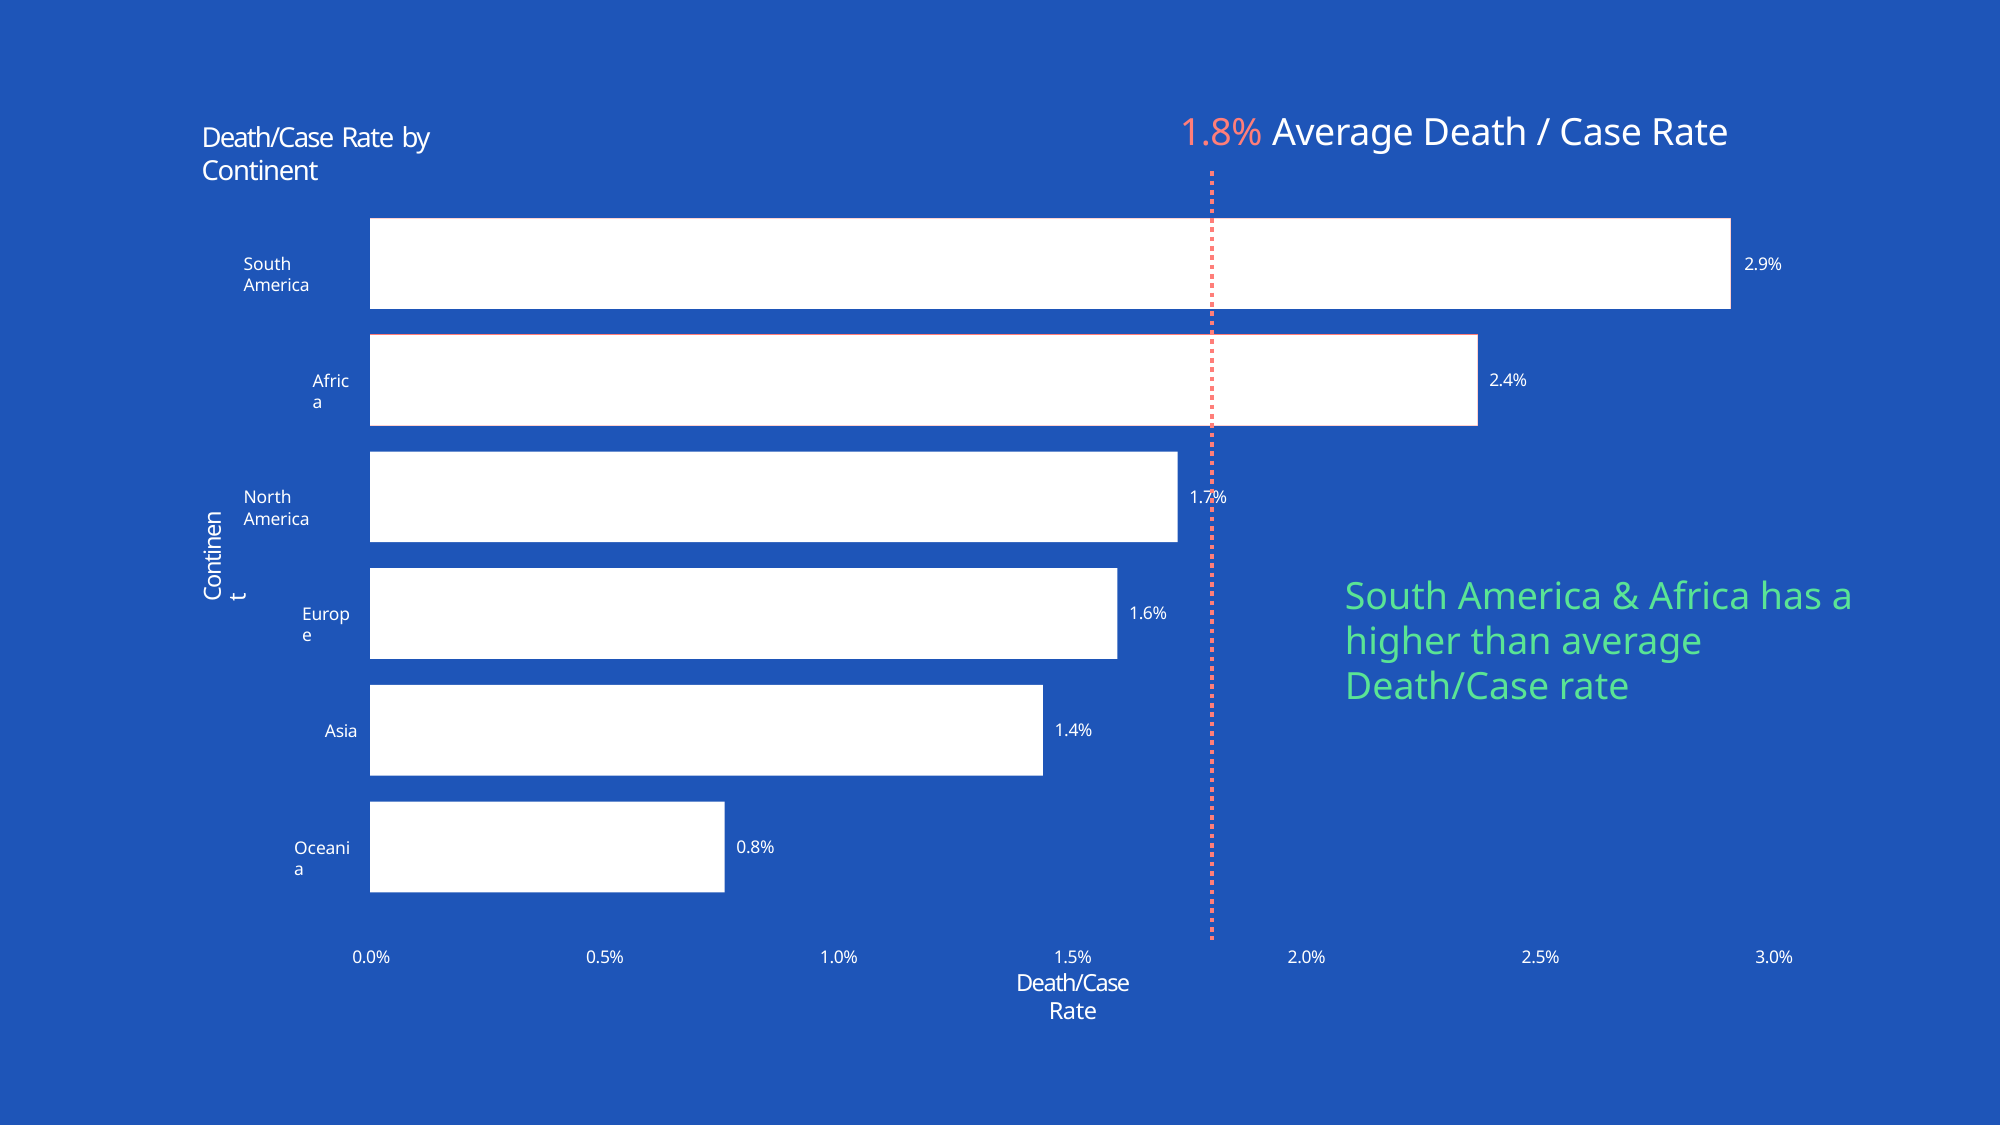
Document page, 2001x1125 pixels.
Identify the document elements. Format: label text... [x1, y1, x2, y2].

text_box 3.0% [1753, 944, 1795, 968]
text_box [370, 335, 1211, 426]
text_box [1212, 218, 1731, 309]
text_box 1.4% [1052, 716, 1094, 740]
text_box [370, 568, 1118, 659]
text_box [1212, 335, 1478, 426]
text_box 2.4% [1487, 366, 1529, 390]
text_box 1.8% Average Death / Case Rate [1177, 105, 1731, 153]
text_box 1.0% [818, 944, 860, 968]
text_box 1.7% [1212, 483, 1229, 507]
text_box 2.5% [1519, 944, 1561, 968]
text_box Death/Case Rate by Continent [199, 118, 530, 187]
text_box [370, 684, 1043, 776]
text_box [370, 218, 1211, 309]
text_box Europe [300, 601, 359, 646]
text_box 1.5% Death/Case Rate [994, 944, 1155, 1025]
text_box 2.0% [1285, 944, 1327, 968]
text_box 1.7% [1187, 483, 1211, 507]
text_box South America & Africa has a higher than average Death/Case rate [1330, 564, 1912, 715]
text_box Oceania [292, 834, 359, 879]
text_box 0.5% [584, 944, 626, 968]
text_box Continent [200, 509, 226, 604]
text_box Asia [322, 717, 359, 741]
text_box [370, 451, 1178, 543]
text_box North America [241, 484, 359, 529]
text_box Africa [310, 367, 359, 412]
text_box 0.8% [734, 833, 776, 857]
text_box South America [241, 250, 359, 295]
text_box 0.0% [350, 944, 392, 968]
text_box [370, 801, 725, 893]
text_box 1.6% [1127, 600, 1169, 624]
text_box 2.9% [1742, 250, 1784, 274]
